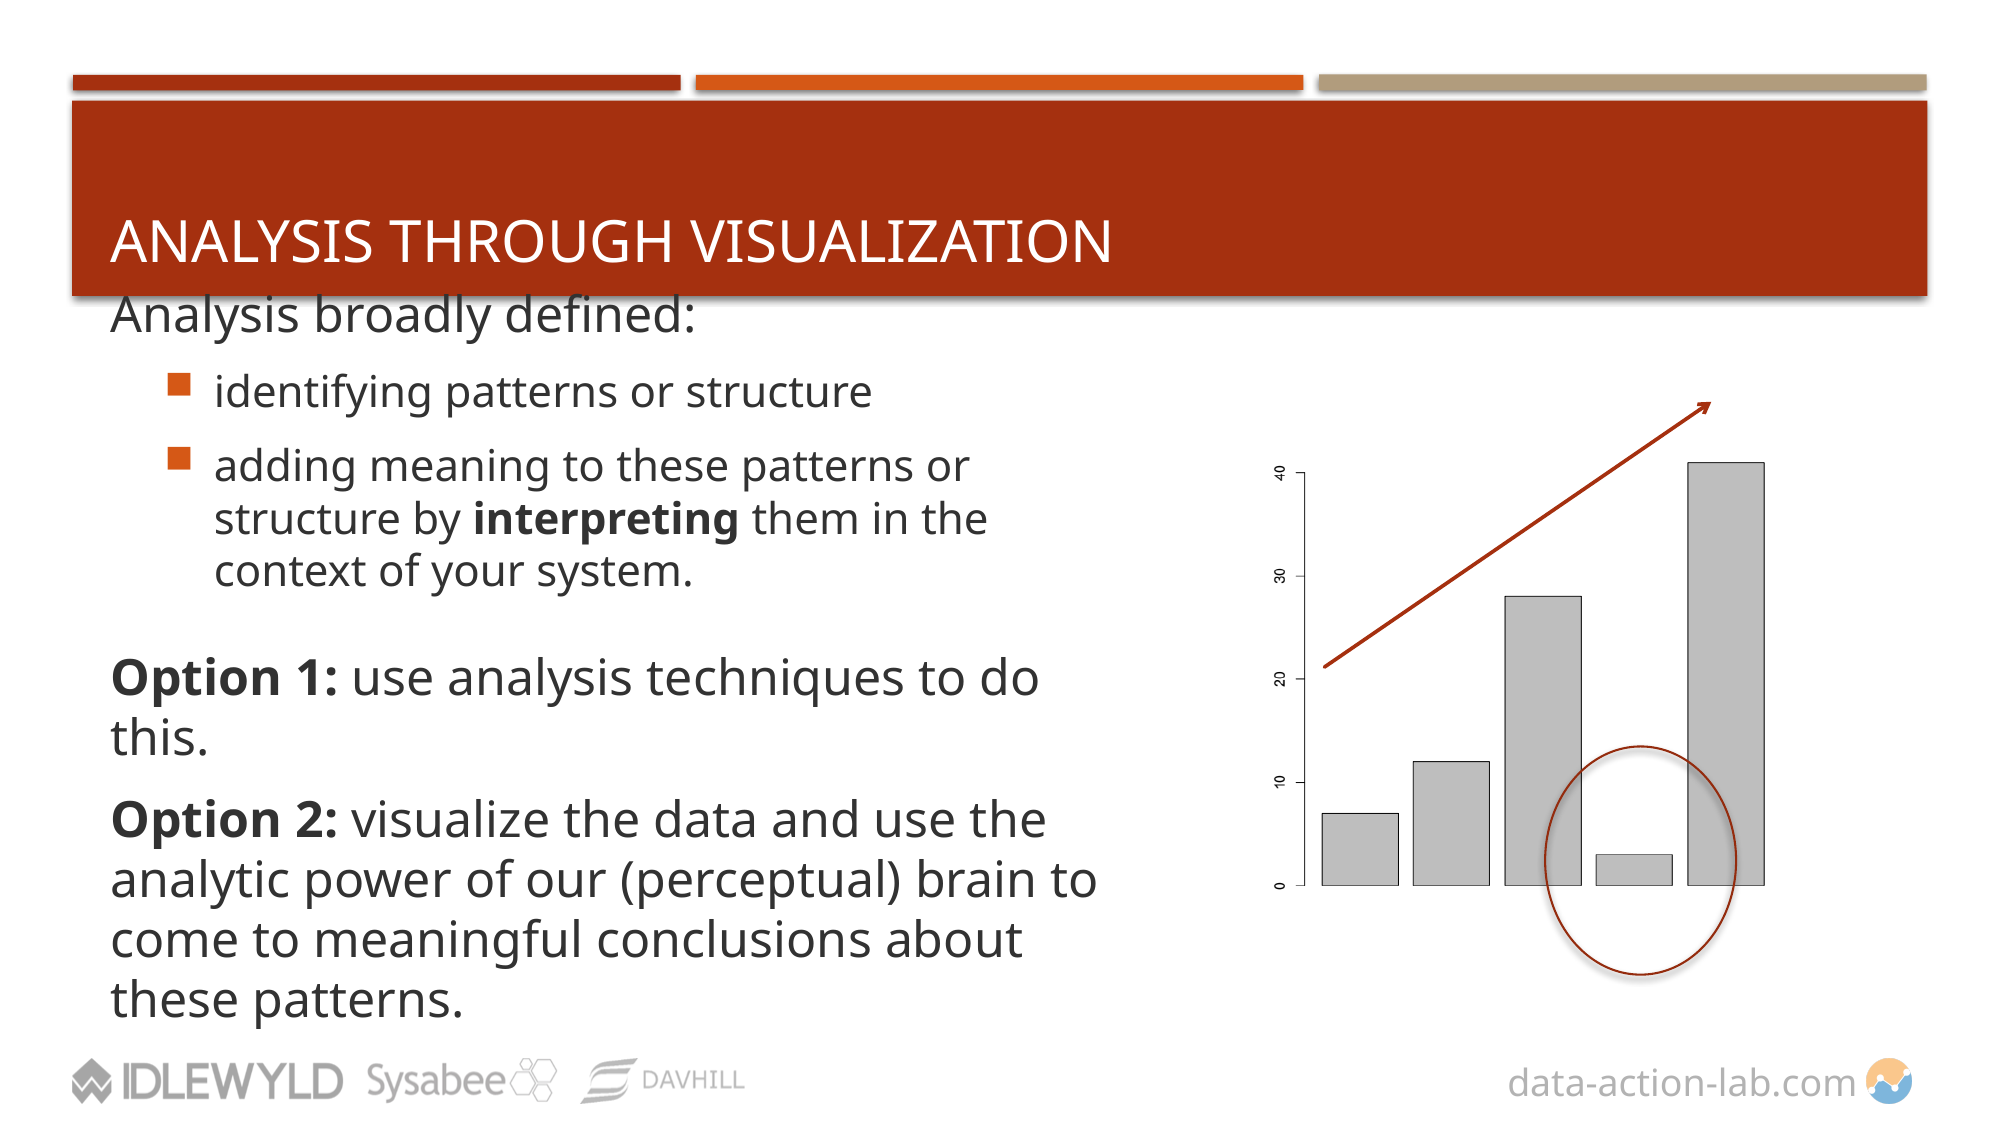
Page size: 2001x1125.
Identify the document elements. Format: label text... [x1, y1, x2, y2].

list Analysis broadly defined: identifying patterns or structure adding meaning to these patterns or structure by interpreting them in the context of your system. Option 1: use analysis techniques to do this. Option 2: visualize the data and use the analytic power of our (perceptual) brain to come to meaningful conclusions about these patterns. [95, 315, 1169, 995]
title Analysis Through Visualization [95, 115, 1905, 282]
picture [72, 1058, 745, 1104]
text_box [1323, 401, 1712, 668]
picture [1235, 394, 1815, 973]
